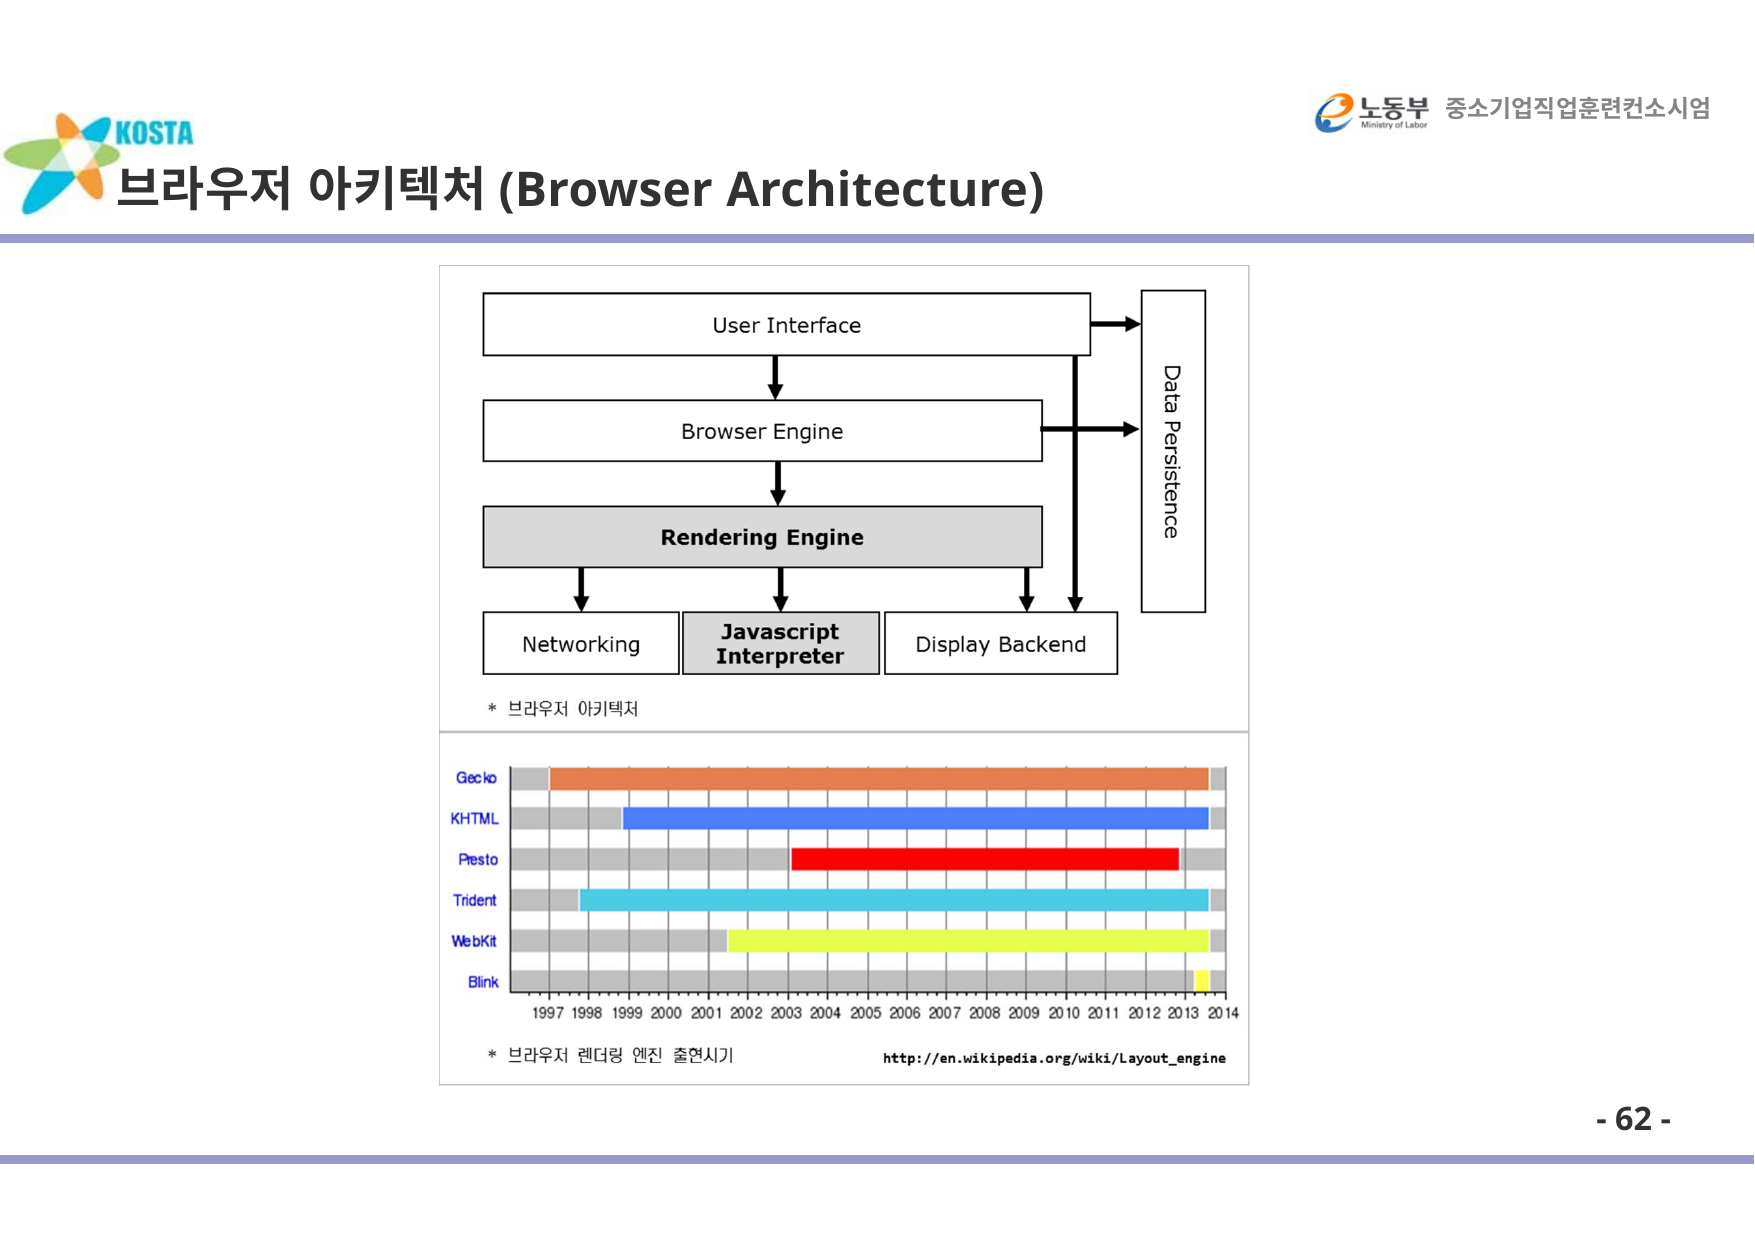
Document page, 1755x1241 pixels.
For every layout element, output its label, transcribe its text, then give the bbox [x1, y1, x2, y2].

title 브라우저 아키텍처(Browser Architecture) [114, 158, 1640, 366]
slide_number - 62 - [1594, 1107, 1686, 1241]
text_box [437, 264, 1252, 1086]
picture [0, 112, 195, 217]
text_box [1307, 88, 1433, 134]
text_box 중소기업직업훈련컨소시엄 [1443, 94, 1738, 123]
